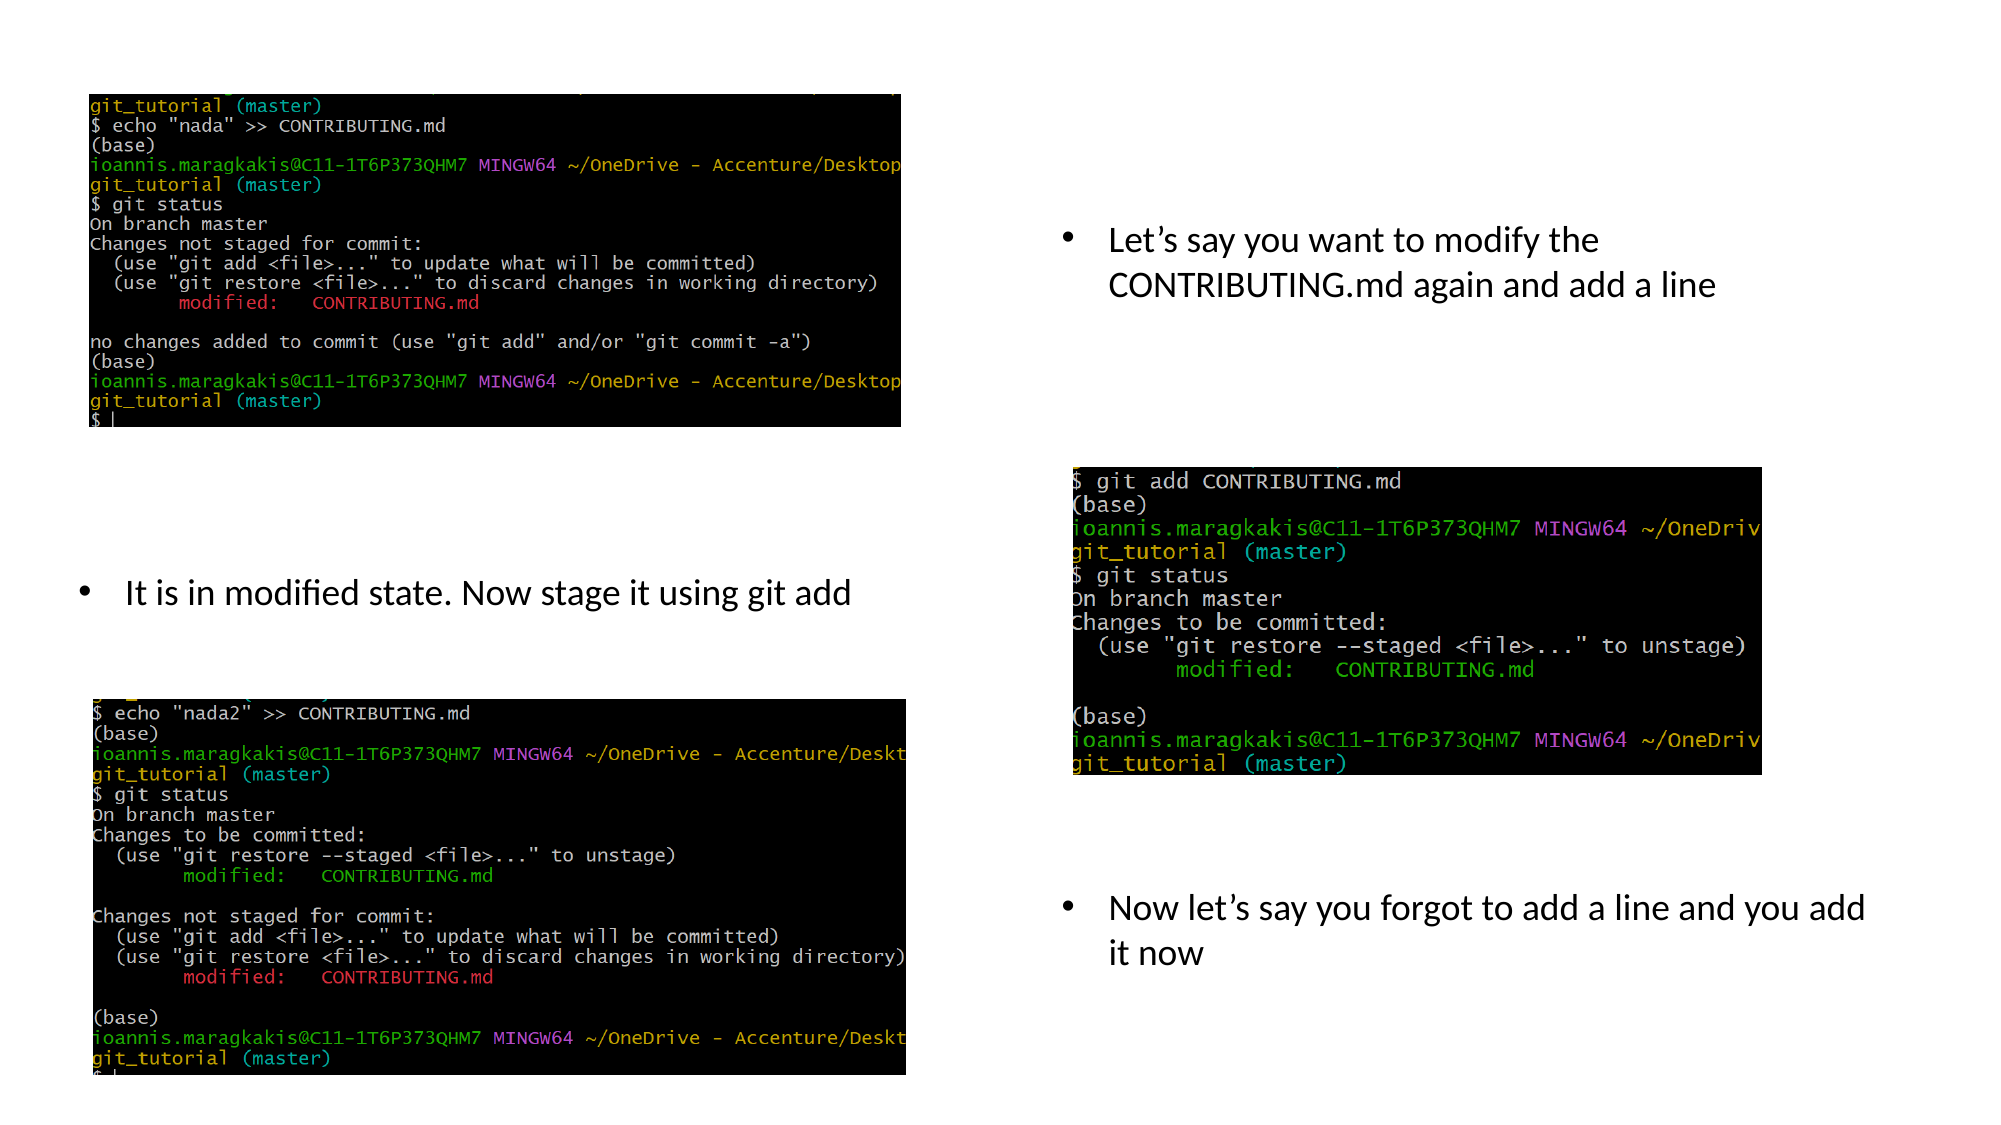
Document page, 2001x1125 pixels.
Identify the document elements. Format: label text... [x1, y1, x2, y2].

text_box It is in modified state. Now stage it using git add [63, 560, 927, 621]
text_box Now let’s say you forgot to add a line and you add it now [1046, 875, 1911, 981]
text_box Let’s say you want to modify the CONTRIBUTING.md again and add a line [1046, 207, 1911, 312]
picture [92, 699, 906, 1076]
picture [89, 94, 901, 427]
picture [1073, 467, 1762, 775]
